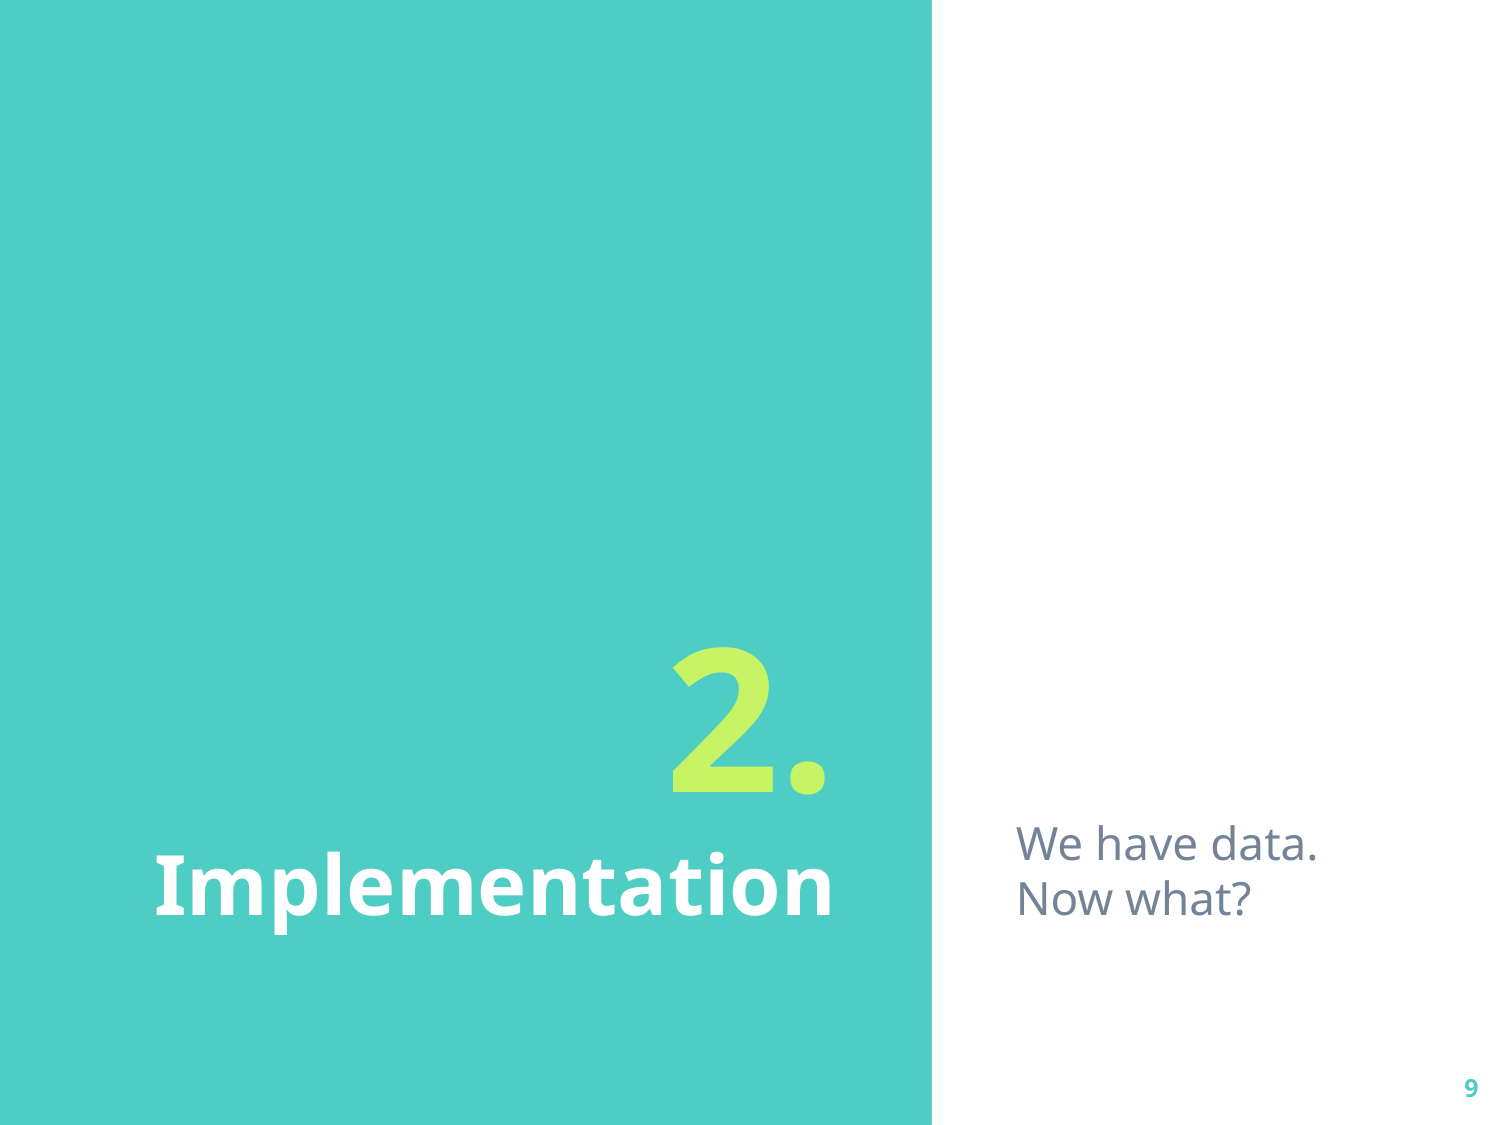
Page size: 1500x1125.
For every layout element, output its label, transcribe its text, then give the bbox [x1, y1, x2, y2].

title 2. Implementation [112, 633, 852, 948]
slide_number 9 [1403, 1057, 1494, 1125]
subtitle We have data. Now what? [1000, 626, 1403, 940]
